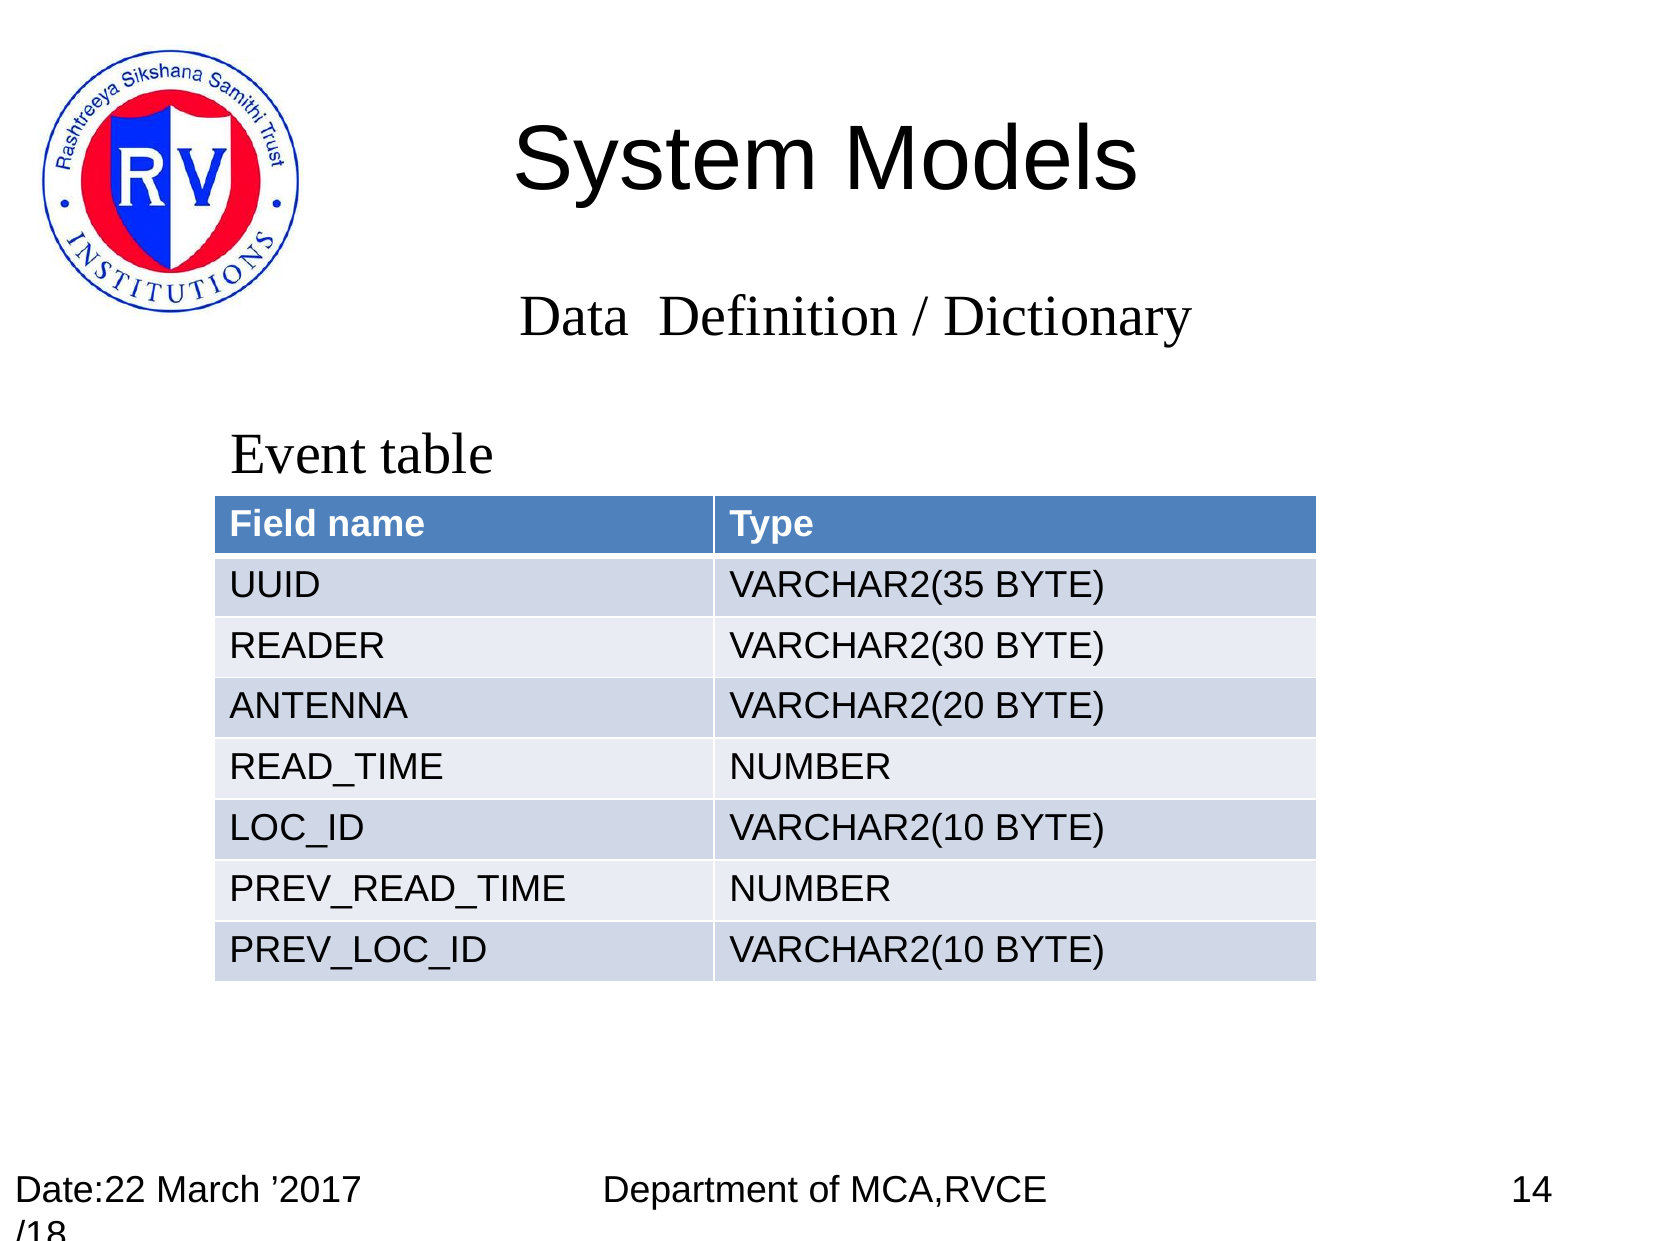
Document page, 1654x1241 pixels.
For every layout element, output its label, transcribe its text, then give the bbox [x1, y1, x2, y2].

table_cell PREV_READ_TIME [215, 861, 713, 920]
table_cell NUMBER [715, 739, 1316, 798]
table_cell LOC_ID [215, 800, 713, 859]
table_cell ANTENNA [215, 678, 713, 737]
table_header Field name [215, 496, 713, 553]
table_cell VARCHAR2(35 BYTE) [715, 559, 1316, 616]
table_cell UUID [215, 559, 713, 616]
text_box System Models [307, 49, 1571, 257]
table_header Type [715, 496, 1316, 553]
picture [39, 44, 304, 316]
table_cell VARCHAR2(10 BYTE) [715, 922, 1316, 981]
table_cell VARCHAR2(30 BYTE) [715, 618, 1316, 677]
table_cell VARCHAR2(10 BYTE) [715, 800, 1316, 859]
table_cell NUMBER [715, 861, 1316, 920]
table_cell VARCHAR2(20 BYTE) [715, 678, 1316, 737]
text_box Event table [215, 407, 510, 493]
table_cell READ_TIME [215, 739, 713, 798]
table_cell PREV_LOC_ID [215, 922, 713, 981]
text_box Date:22 March ’2017 Department of MCA,RVCE 14 /18 [0, 1157, 1630, 1215]
table_cell READER [215, 618, 713, 677]
text_box Data Definition / Dictionary [505, 270, 1209, 485]
